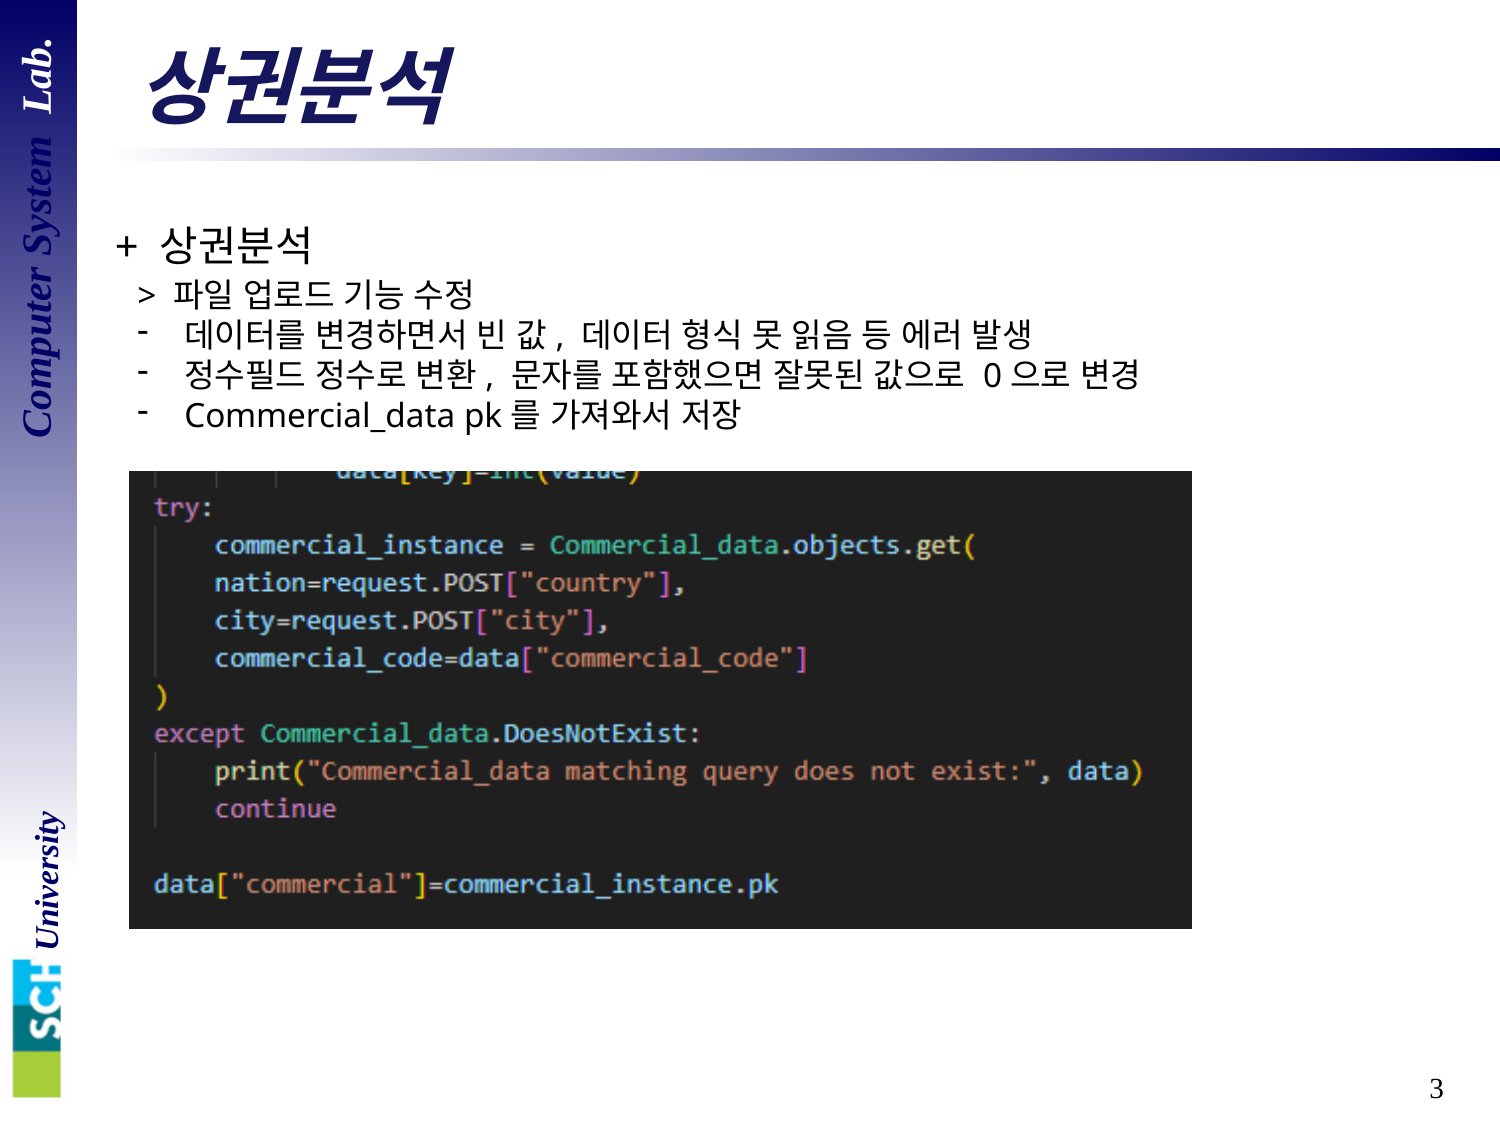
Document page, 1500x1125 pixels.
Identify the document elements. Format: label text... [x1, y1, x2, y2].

text_box + 상권분석 [100, 174, 1378, 291]
text_box > 파일 업로드 기능 수정 데이터를 변경하면서 빈 값, 데이터 형식 못 읽음 등 에러 발생 정수필드 정수로 변환, 문자를 포함했으면 잘못된 값으로 0으로 변경 Commercial_data pk를 가져와서 저장 [122, 323, 1461, 386]
picture [129, 471, 1192, 929]
picture [5, 952, 69, 1104]
title 상권분석 [123, 25, 1460, 143]
